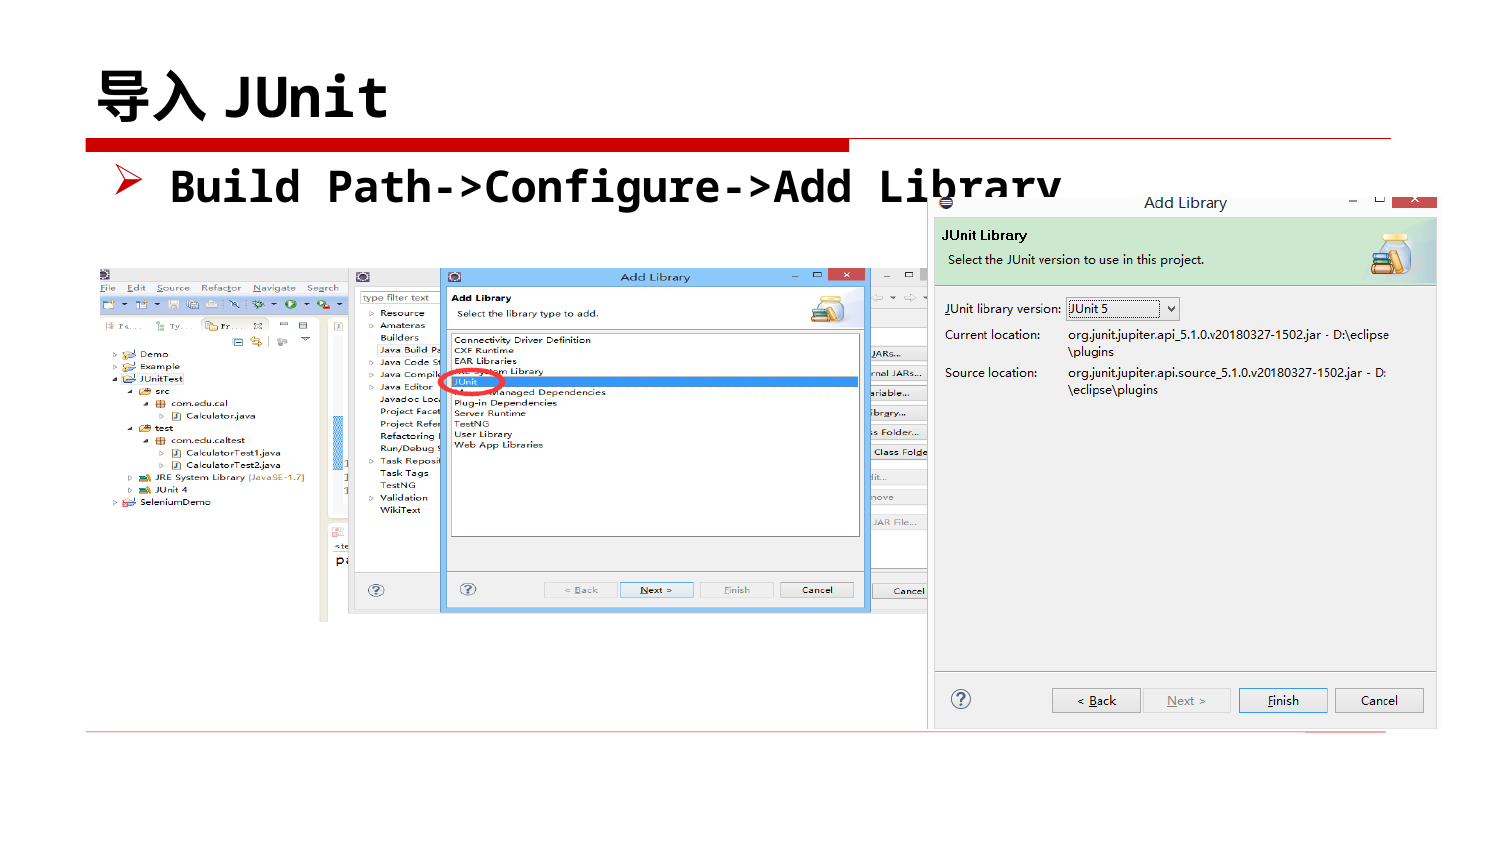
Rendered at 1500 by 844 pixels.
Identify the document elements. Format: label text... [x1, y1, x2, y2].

list Build Path->Configure->Add Library [100, 126, 1451, 684]
title 导入JUnit [84, 32, 1397, 134]
picture [100, 197, 1442, 730]
